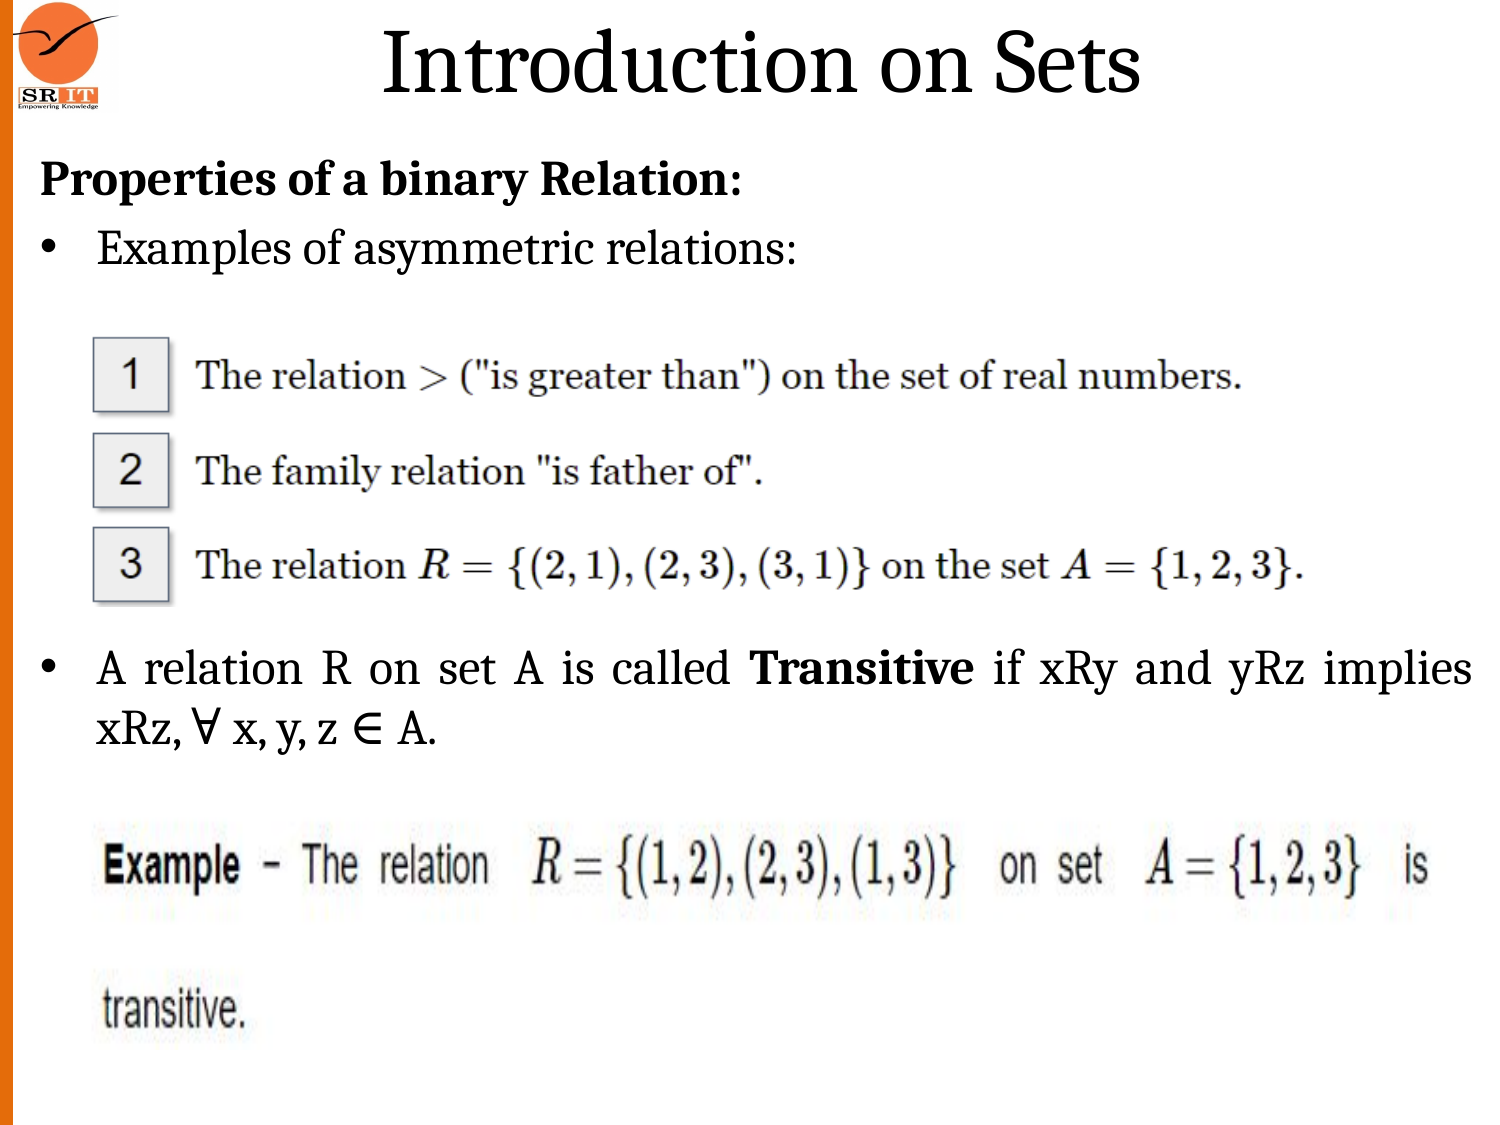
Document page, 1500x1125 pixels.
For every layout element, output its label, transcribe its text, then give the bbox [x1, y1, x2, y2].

picture [62, 774, 1451, 1051]
picture [68, 305, 1319, 607]
title Introduction on Sets [24, 0, 1500, 113]
picture [13, 0, 24, 113]
list Properties of a binary Relation: Examples of asymmetric relations: A relation R on set A is called Transitive if xRy and yRz implies xRz, ∀ x, y, z ∈ A. [24, 137, 1488, 1125]
